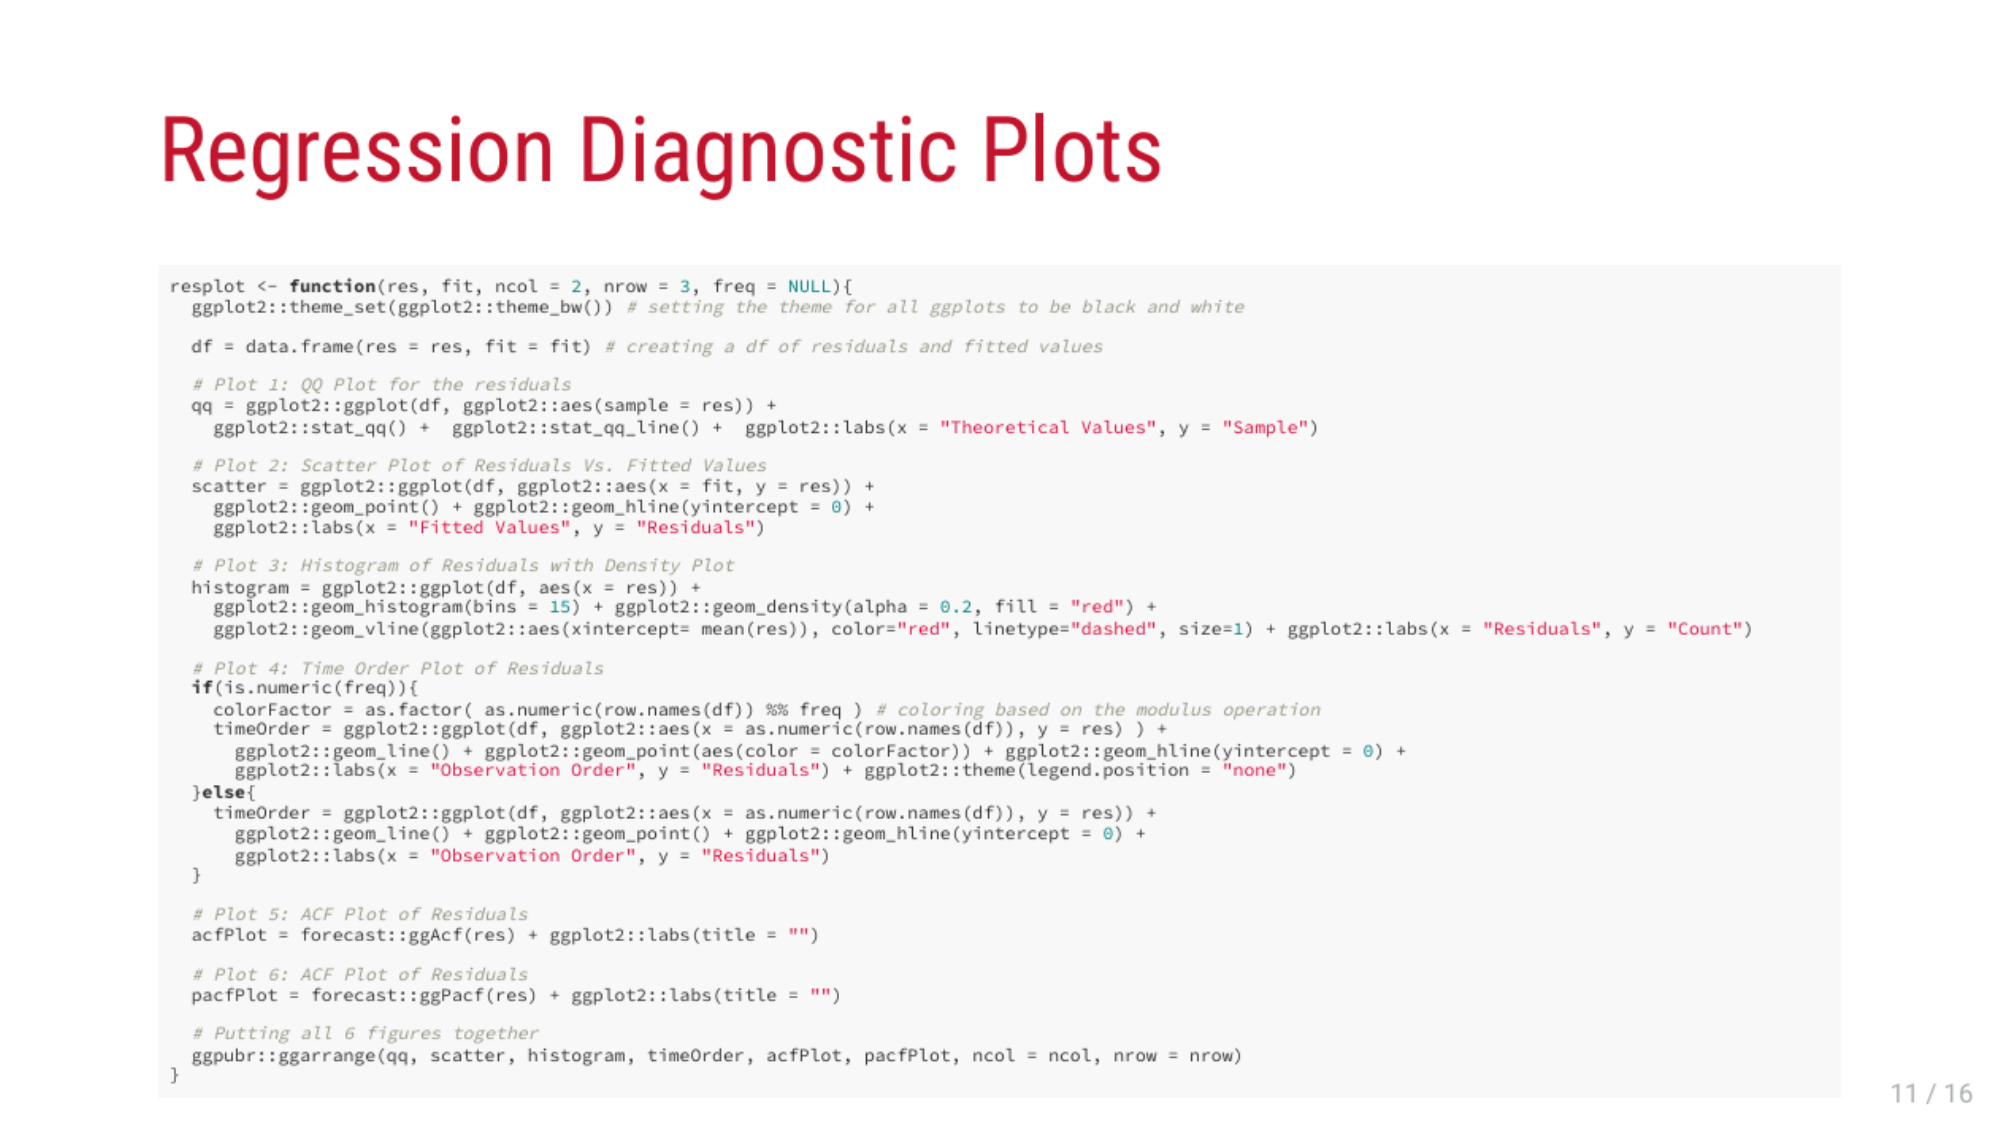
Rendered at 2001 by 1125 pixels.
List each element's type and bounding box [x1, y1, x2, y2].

list [0, 0, 2000, 1125]
